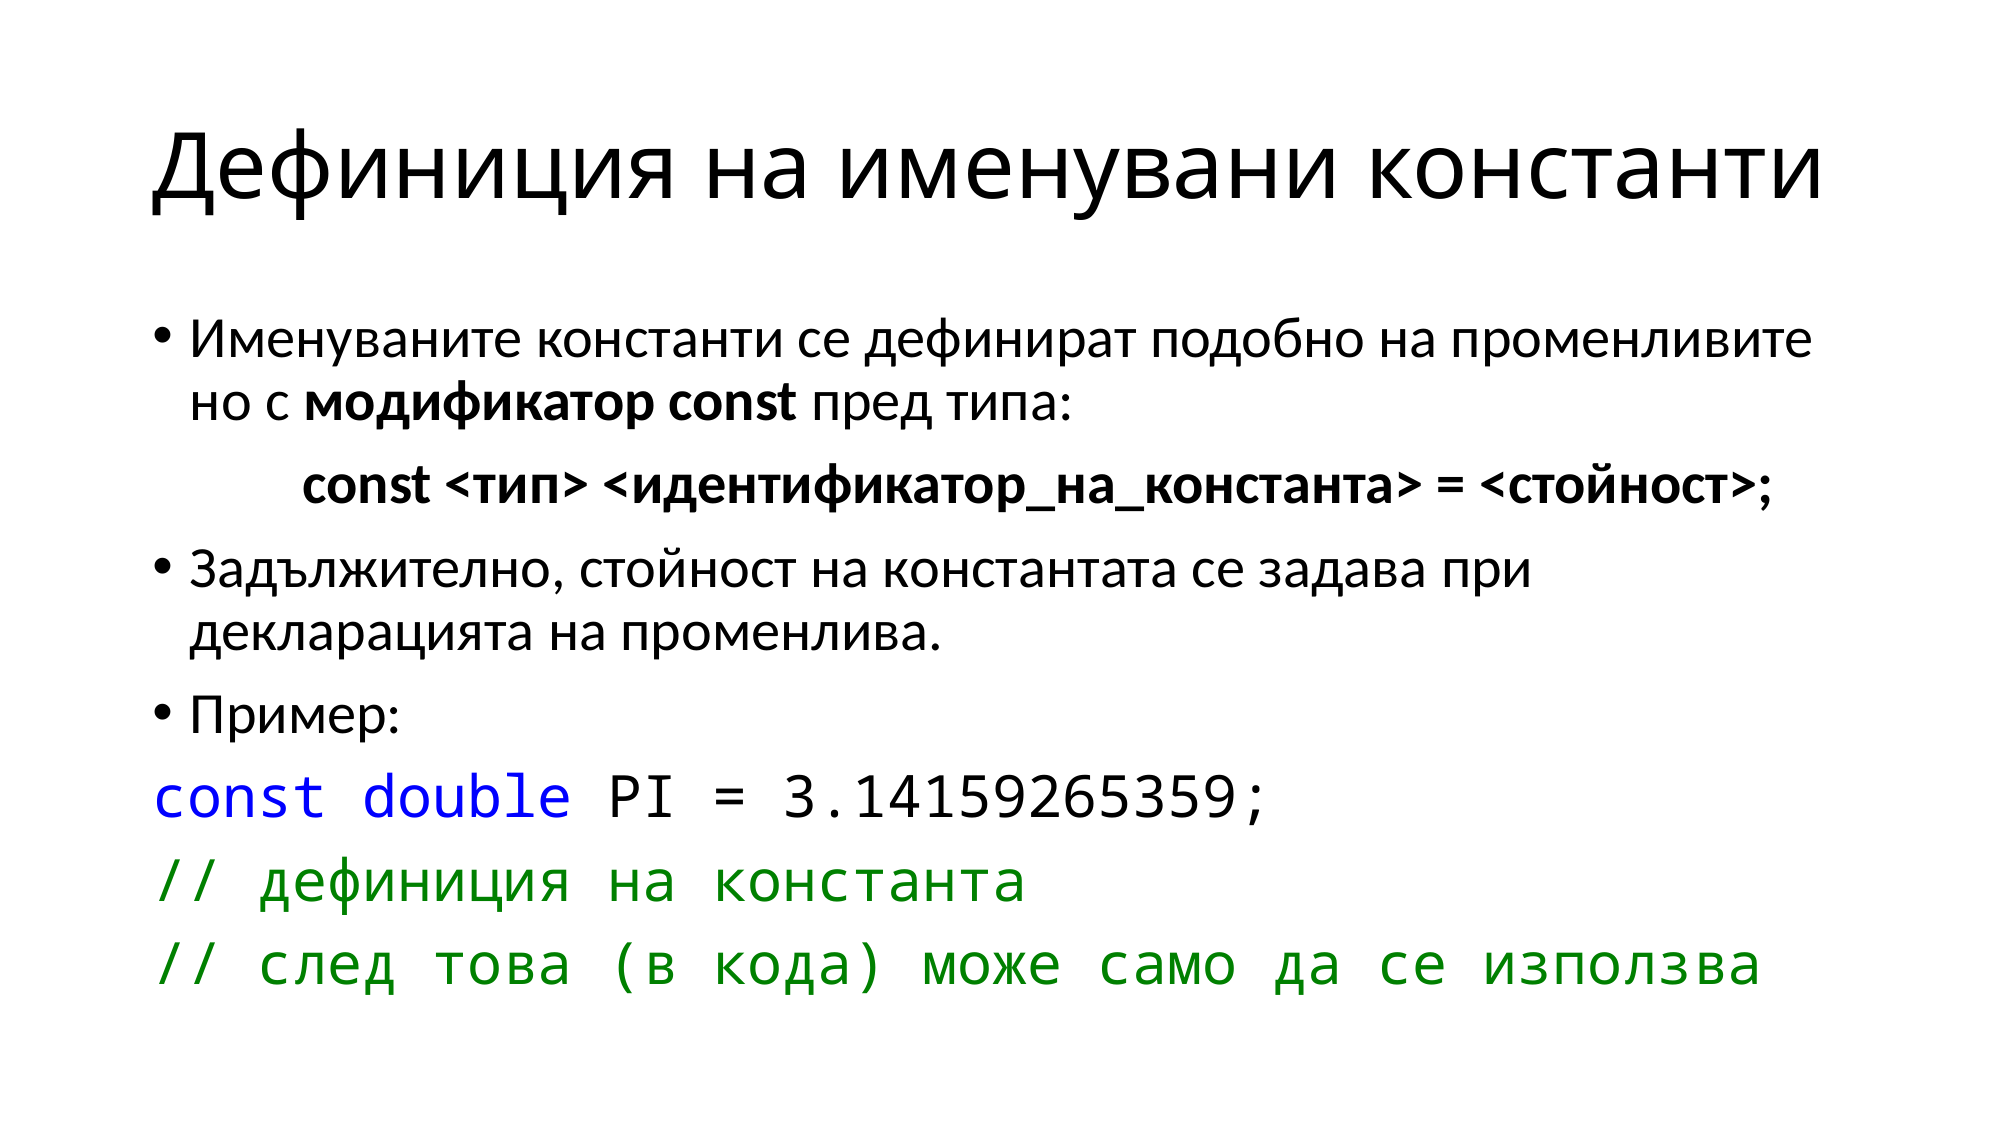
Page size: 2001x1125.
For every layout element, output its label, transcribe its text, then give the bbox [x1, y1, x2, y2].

title Дефиниция на именувани константи [137, 59, 1863, 278]
list Именуваните константи се дефинират подобно на променливите но с модификатор const пред типа: const <тип> <идентификатор_на_константа> = <стойност>; Задължително, стойност на константата се задава при декларацията на променлива. Пример: const double PI = 3.14159265359; // дефиниция на константа // след това (в кода) може само да се използва [137, 299, 1863, 1014]
